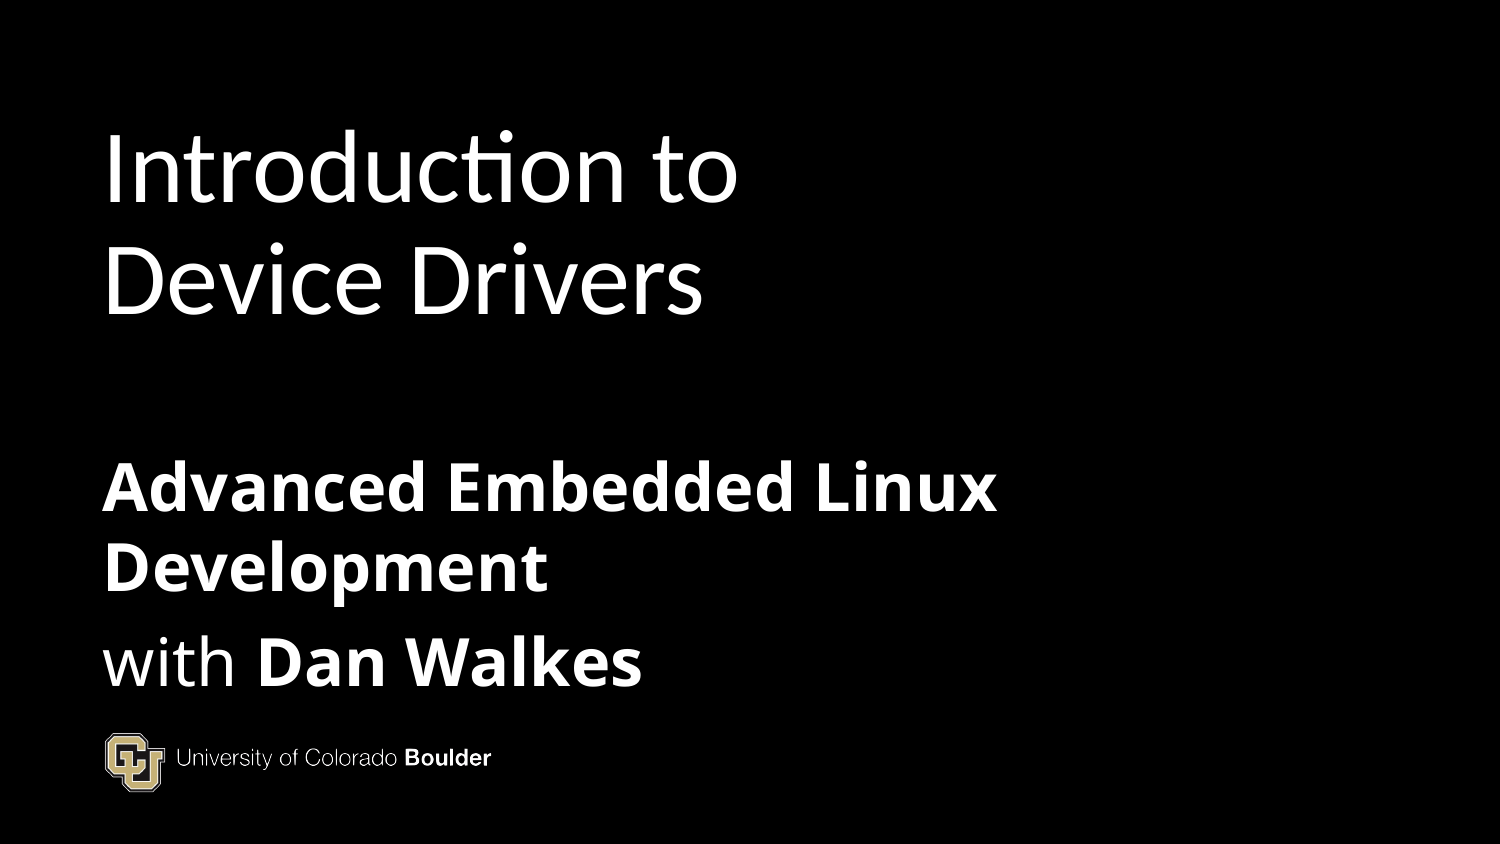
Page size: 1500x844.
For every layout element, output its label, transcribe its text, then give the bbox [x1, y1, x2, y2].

text_box Advanced Embedded Linux Development with Dan Walkes [102, 364, 1396, 533]
picture [102, 731, 494, 795]
text_box Introduction to Device Drivers [102, 262, 1024, 338]
